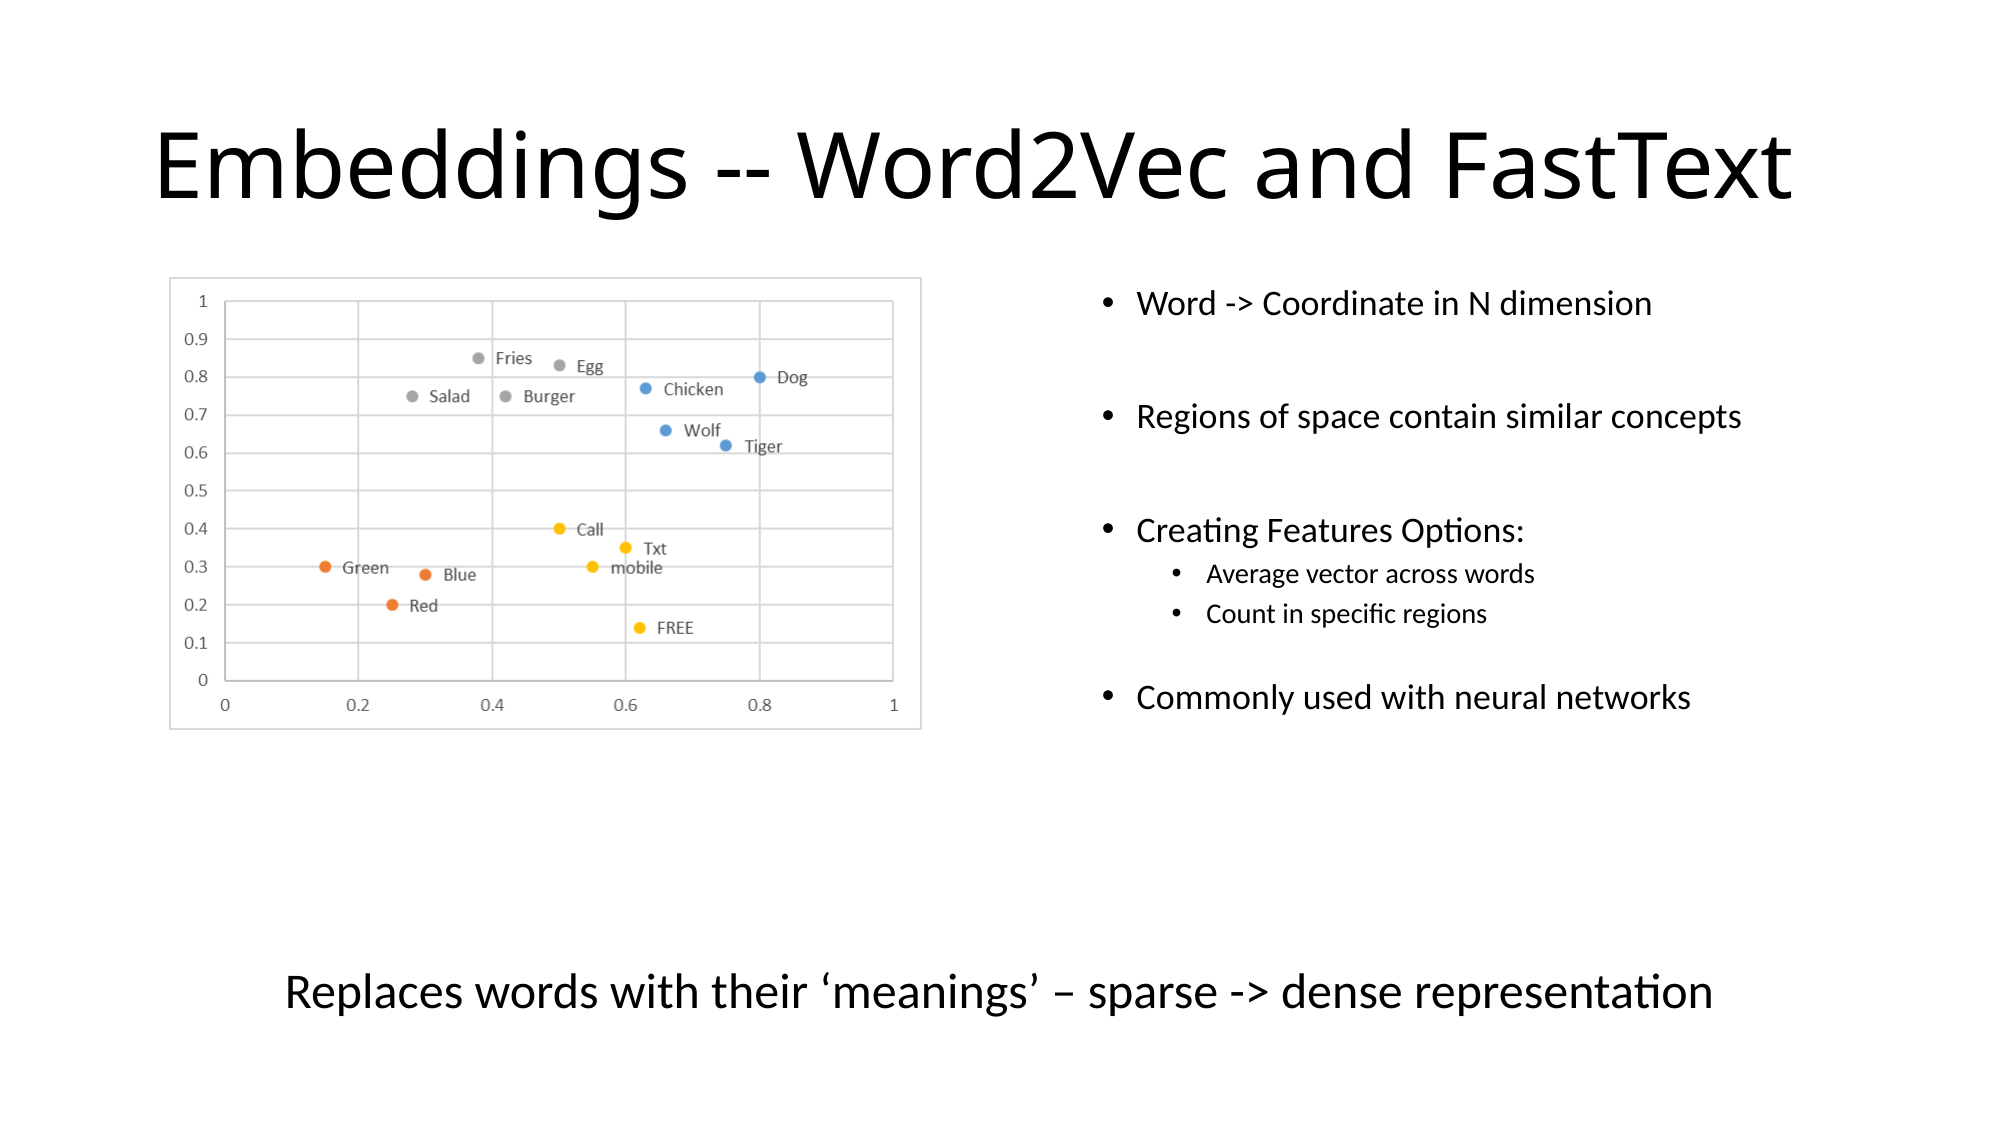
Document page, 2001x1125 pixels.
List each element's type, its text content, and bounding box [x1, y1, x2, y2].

text_box Replaces words with their ‘meanings’ – sparse -> dense representation [137, 957, 1863, 1090]
list Word -> Coordinate in N dimension Regions of space contain similar concepts Creating Features Options: Average vector across words Count in specific regions Commonly used with neural networks [1086, 277, 1863, 730]
picture [169, 277, 922, 730]
title Embeddings -- Word2Vec and FastText [137, 59, 1863, 278]
